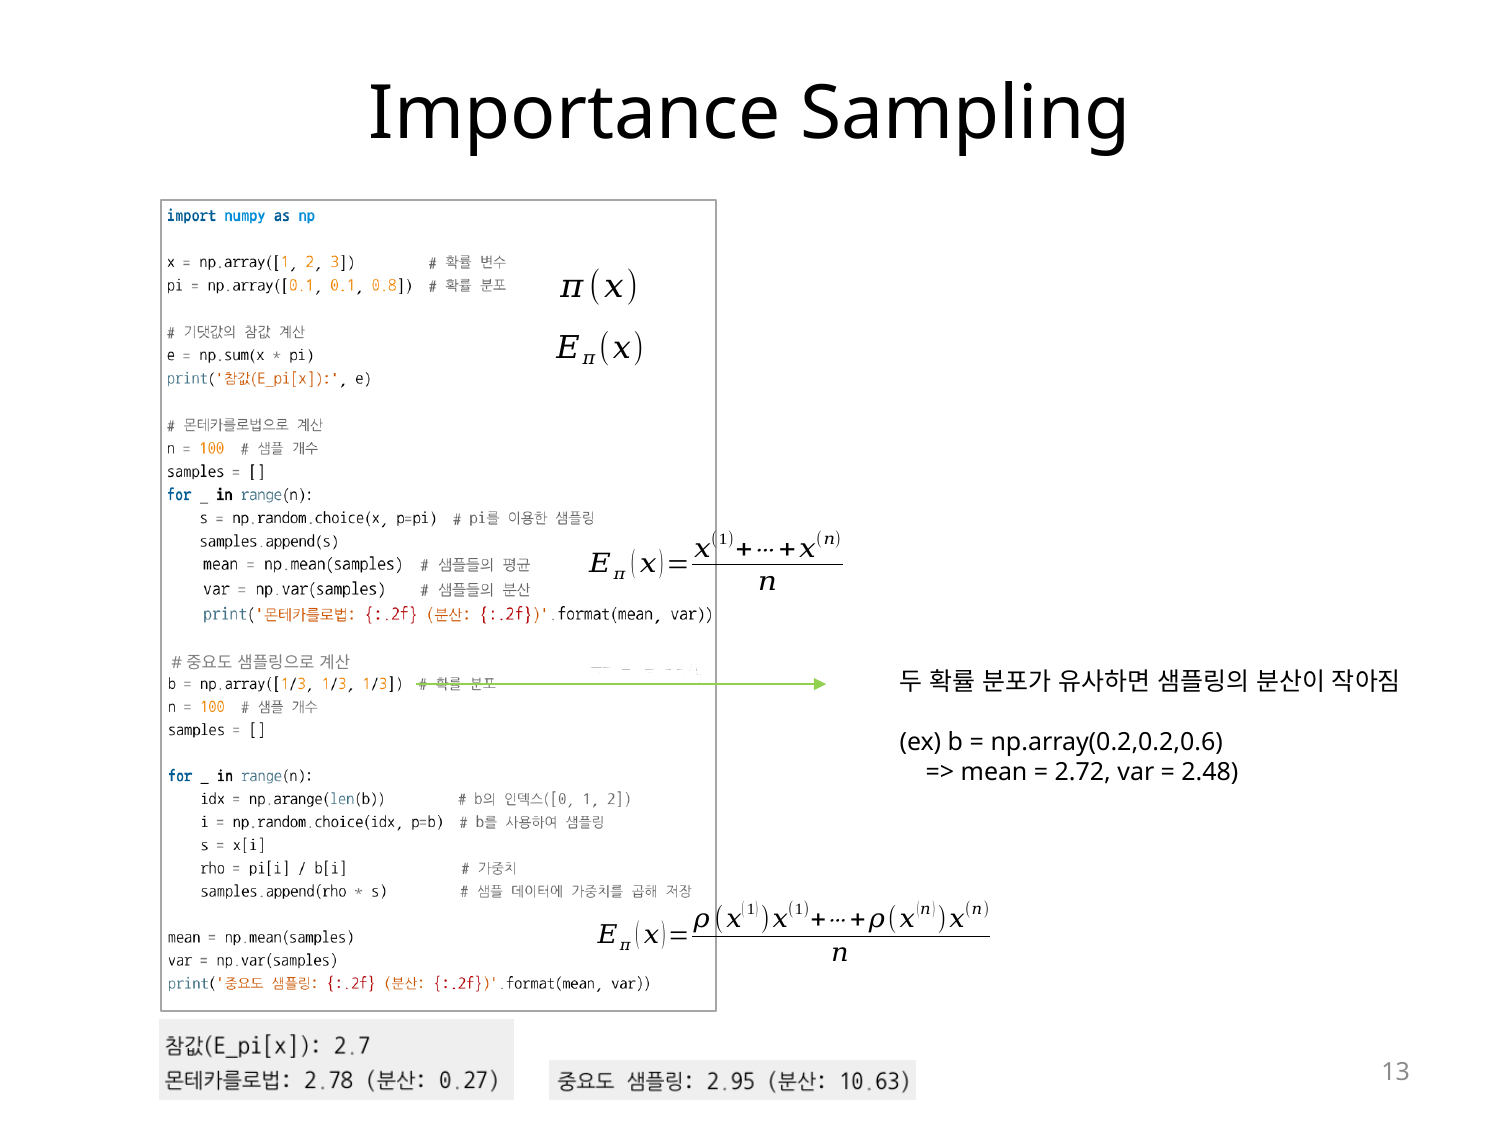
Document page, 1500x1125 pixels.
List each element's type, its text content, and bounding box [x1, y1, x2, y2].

title Importance Sampling [75, 45, 1425, 173]
text_box 두 확률 분포가 유사하면 샘플링의 분산이 작아짐 (ex) b = np.array(0.2,0.2,0.6) => mean = 2.72, var = 2.48) [884, 657, 1417, 793]
picture [159, 1019, 514, 1100]
picture [548, 1059, 916, 1100]
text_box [150, 200, 717, 1012]
slide_number 13 [1074, 1042, 1425, 1103]
